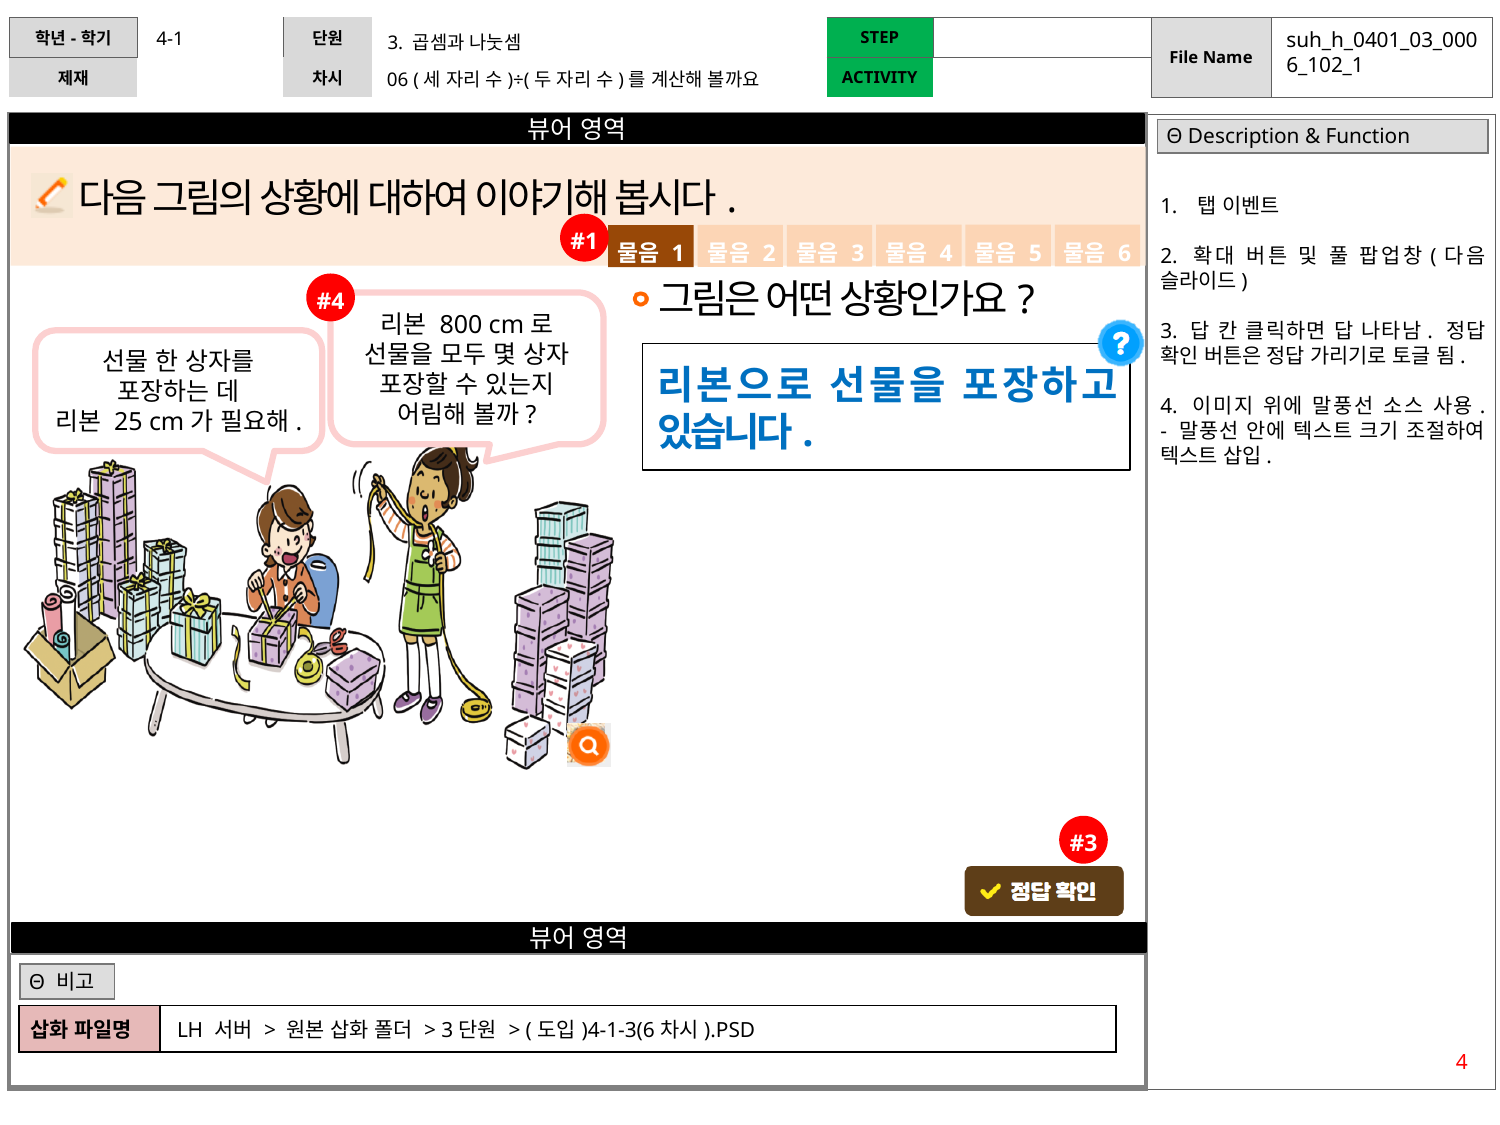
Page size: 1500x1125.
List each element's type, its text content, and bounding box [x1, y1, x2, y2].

text_box 06 (세 자리 수)÷(두 자리 수)를 계산해 볼까요 [372, 60, 821, 96]
text_box #4 [304, 271, 358, 324]
text_box 탭 이벤트 2. 확대 버튼 및 풀 팝업창(다음 슬라이드) 3. 답 칸 클릭하면 답 나타남. 정답 확인 버튼은 정답 가리기로 토글 됨. 4. 이미지 위에 말풍선 소스 사용. - 말풍선 안에 텍스트 크기 조절하여 텍스트 삽입. [1145, 160, 1500, 526]
picture [31, 173, 73, 218]
text_box #3 [1057, 813, 1110, 862]
picture [963, 863, 1126, 918]
text_box 리본으로 선물을 포장하고 있습니다. [642, 343, 1131, 471]
text_box [9, 145, 1148, 268]
text_box suh_h_0401_03_0006_102_1 [1271, 18, 1500, 84]
table_header 삽화 파일명 [20, 1006, 159, 1051]
text_box 다음 그림의 상황에 대하여 이야기해 봅시다. [63, 165, 1150, 228]
picture [629, 287, 650, 309]
text_box #1 [557, 211, 607, 264]
text_box 선물 한 상자를 포장하는 데 리본 25 cm가 필요해. [33, 328, 325, 381]
table_header LH 서버 > 원본 삽화 폴더 > 3단원 > (도입)4-1-3(6차시).PSD [161, 1006, 1115, 1051]
text_box 리본 800 cm로 선물을 모두 몇 상자 포장할 수 있는지 어림해 볼까? [328, 290, 606, 381]
text_box 3. 곱셈과 나눗셈 [372, 23, 828, 48]
picture [1091, 314, 1152, 373]
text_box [607, 224, 1141, 268]
table_header Θ Description & Function [1158, 120, 1487, 152]
text_box 그림은 어떤 상황인가요? [643, 267, 1152, 330]
picture [19, 382, 621, 785]
text_box 4-1 [141, 18, 284, 55]
